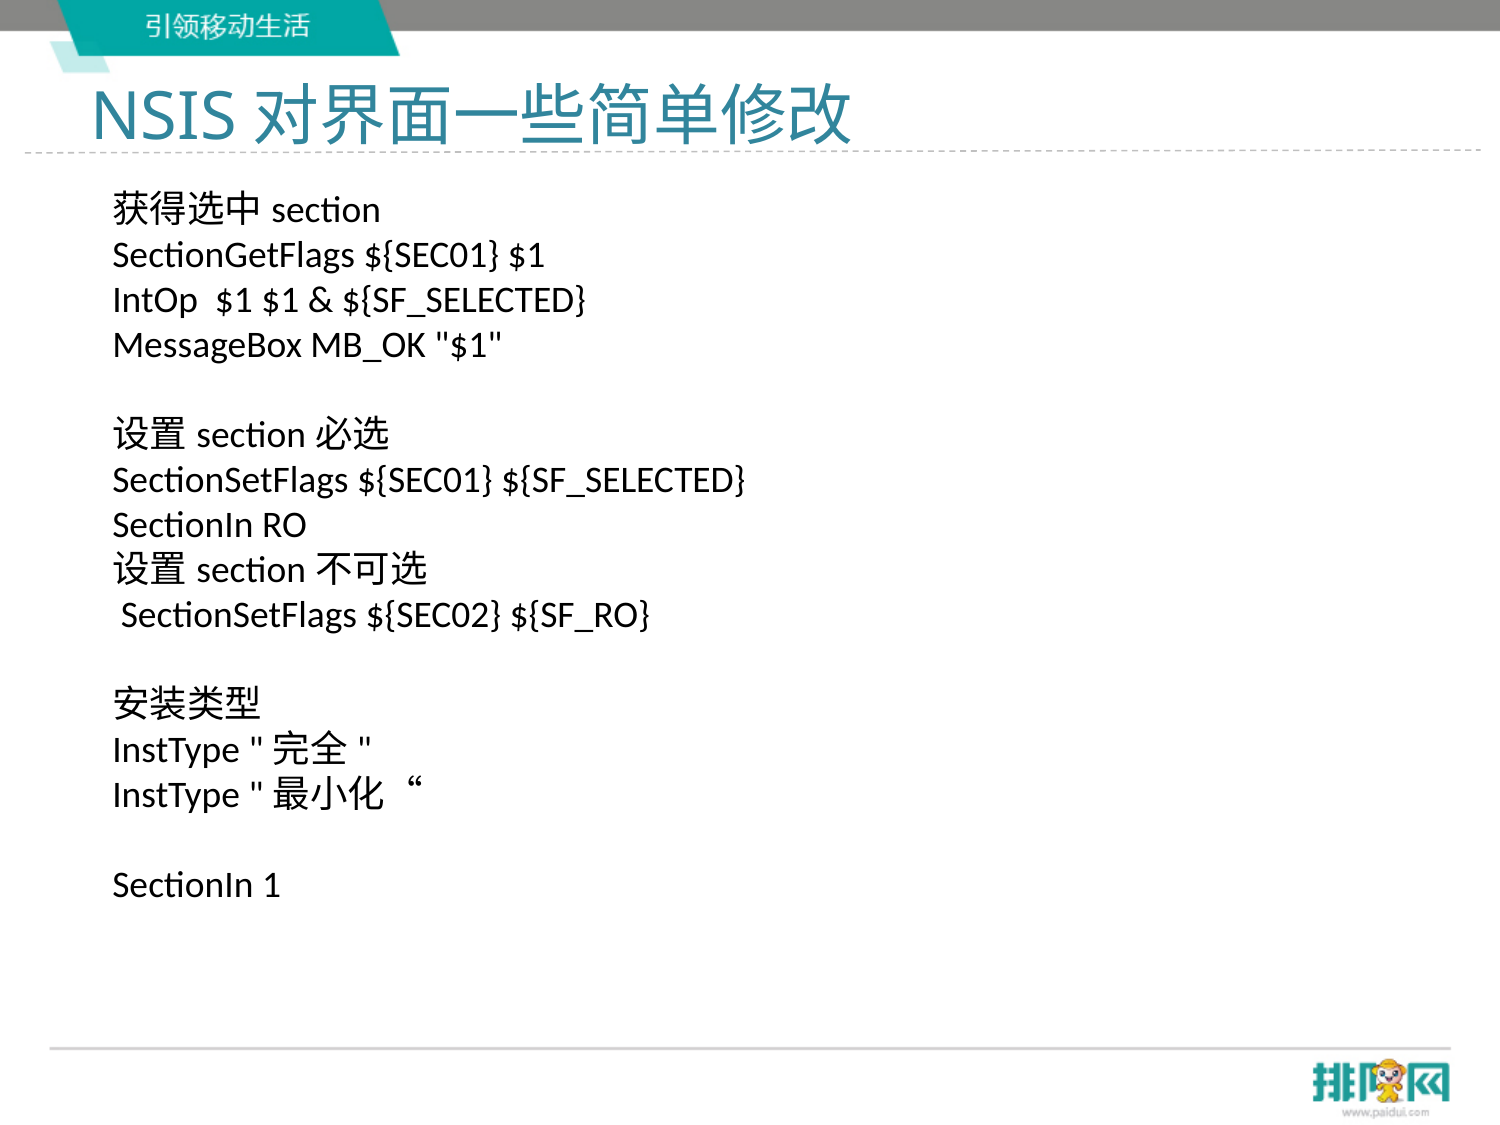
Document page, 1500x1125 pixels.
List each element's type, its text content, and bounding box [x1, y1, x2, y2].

picture [0, 0, 1500, 1125]
title NSIS对界面一些简单修改 [75, 75, 1375, 150]
text_box 获得选中section SectionGetFlags ${SEC01} $1 IntOp $1 $1 & ${SF_SELECTED} MessageBox MB_OK "$1" 设置section必选 SectionSetFlags ${SEC01} ${SF_SELECTED} SectionIn RO 设置section不可选 SectionSetFlags ${SEC02} ${SF_RO} 安装类型 InstType "完全" InstType "最小化“ SectionIn 1 [97, 177, 1386, 1003]
